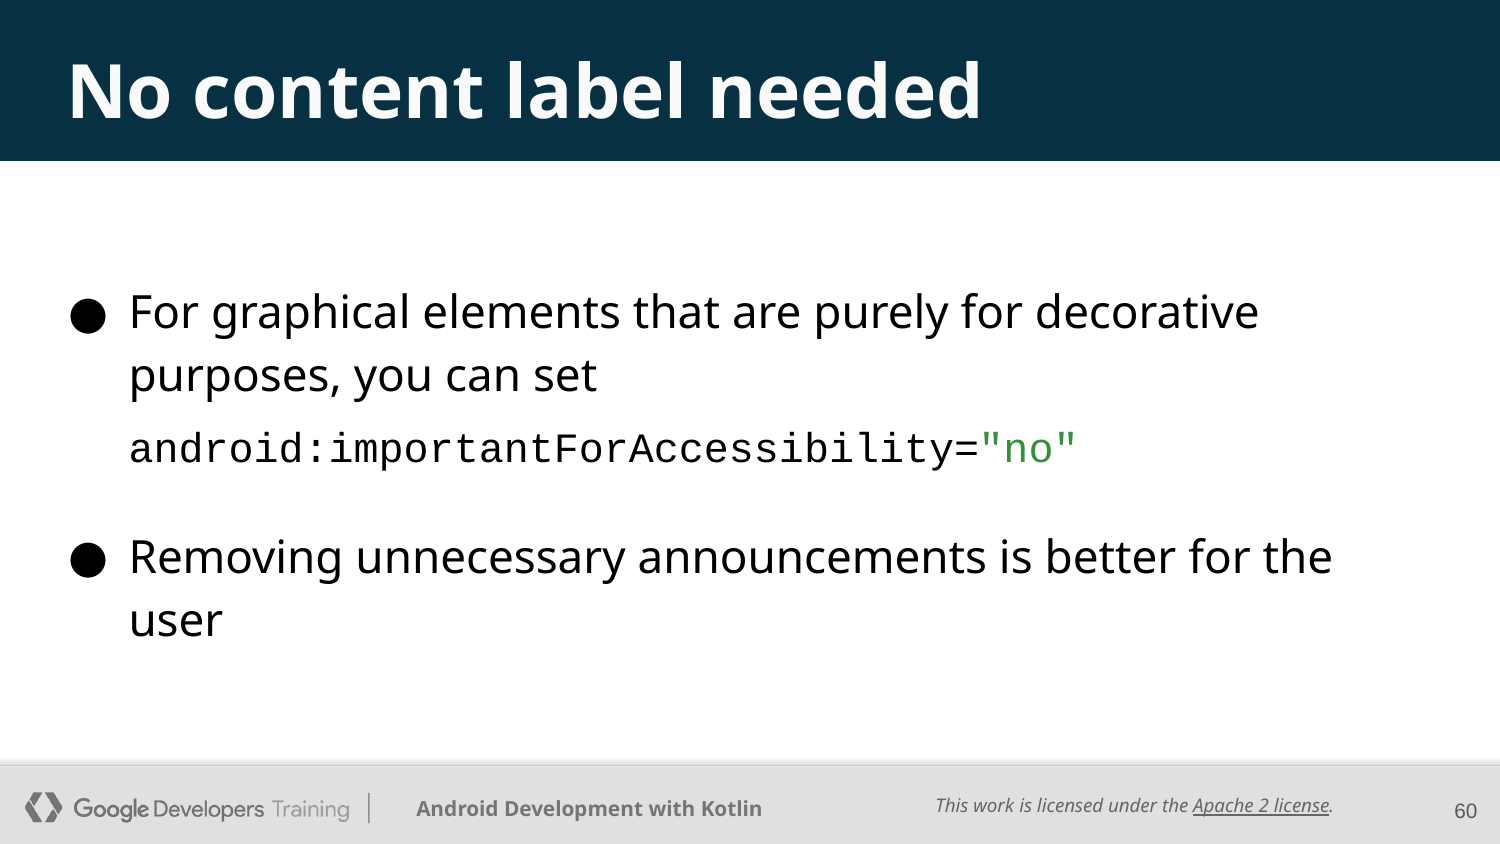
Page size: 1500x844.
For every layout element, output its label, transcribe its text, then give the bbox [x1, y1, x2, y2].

title No content label needed [51, 28, 1449, 122]
picture [0, 161, 1500, 844]
slide_number ‹#› [1402, 777, 1493, 842]
list For graphical elements that are purely for decorative purposes, you can set android:importantForAccessibility="no" Removing unnecessary announcements is better for the user [38, 259, 1381, 727]
